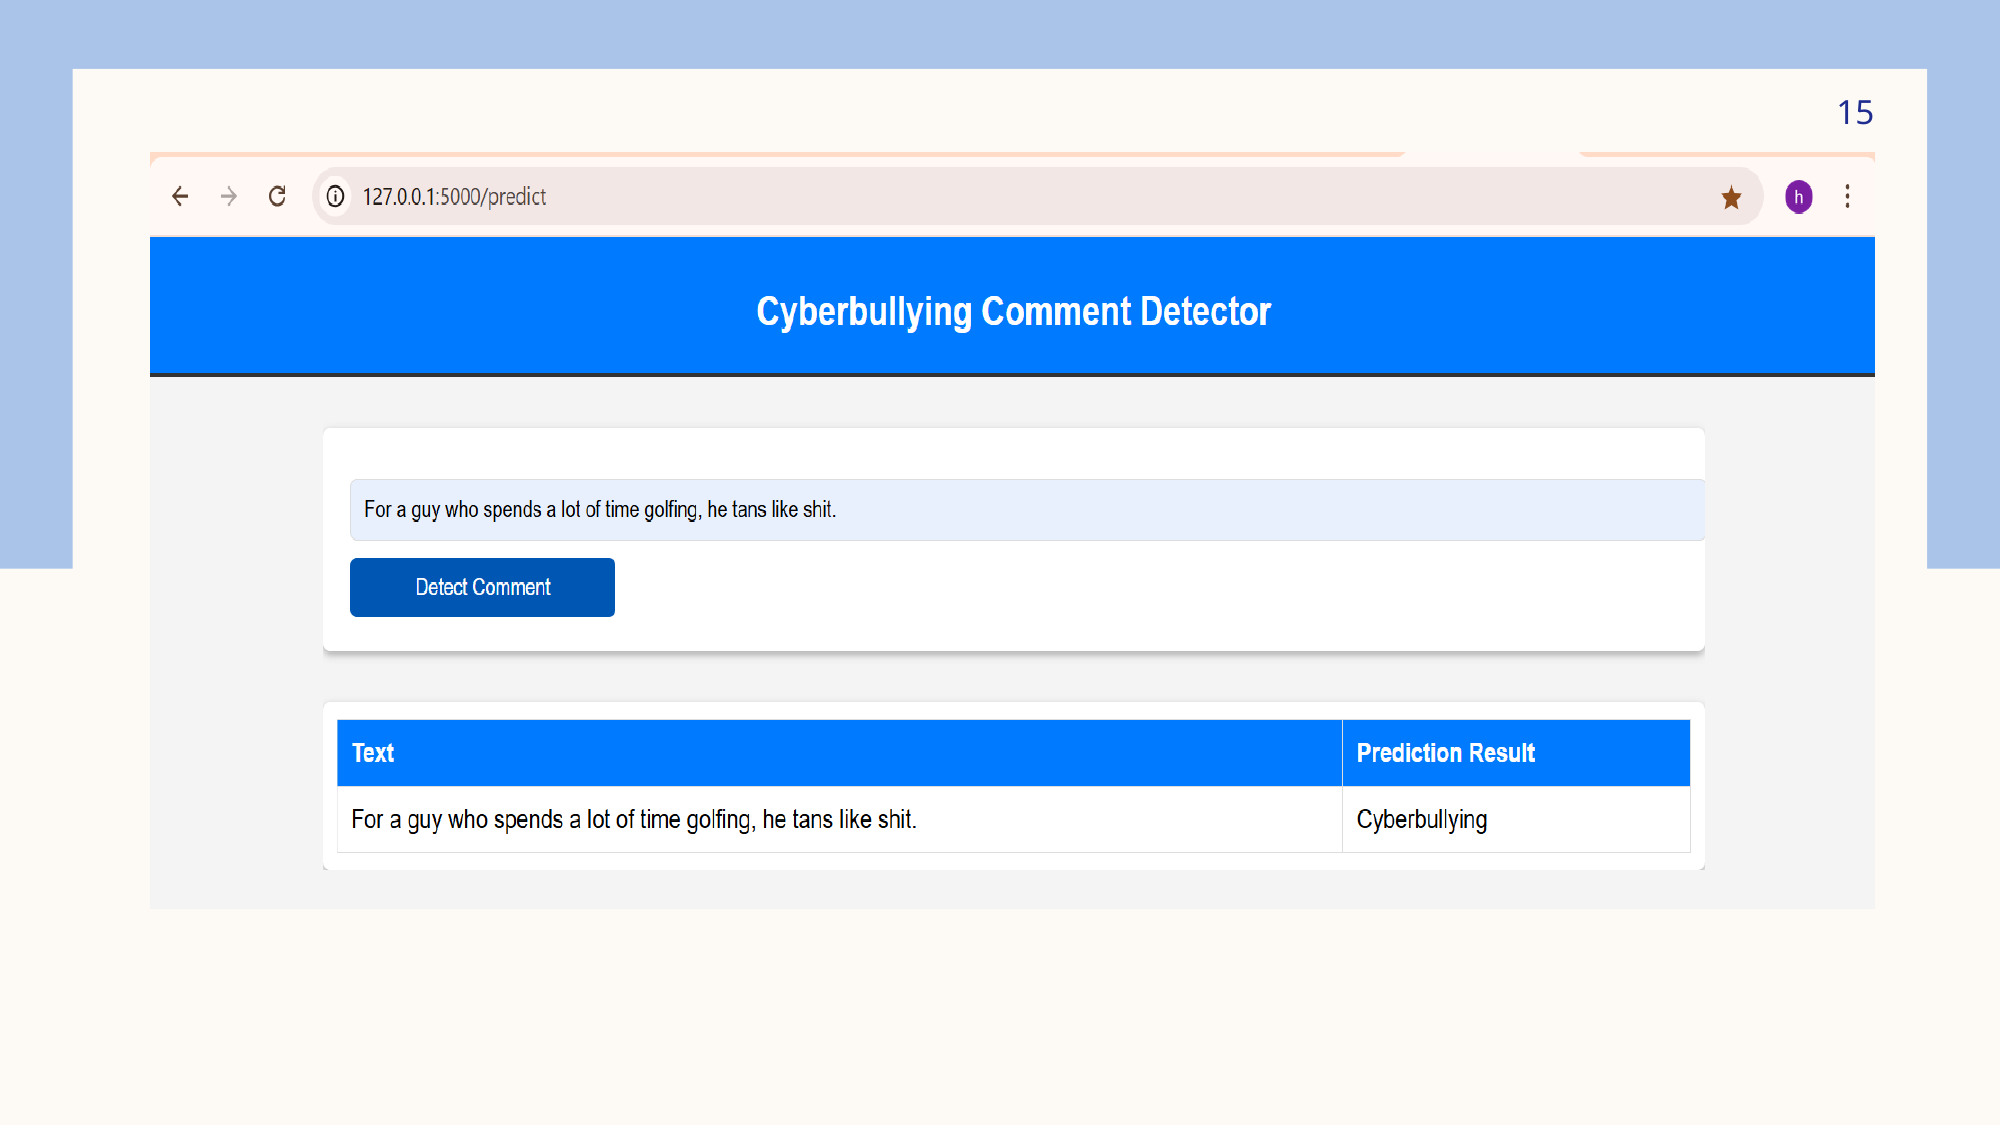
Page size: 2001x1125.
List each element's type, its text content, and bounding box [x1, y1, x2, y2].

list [149, 152, 1875, 909]
slide_number 15 [1699, 75, 1875, 152]
